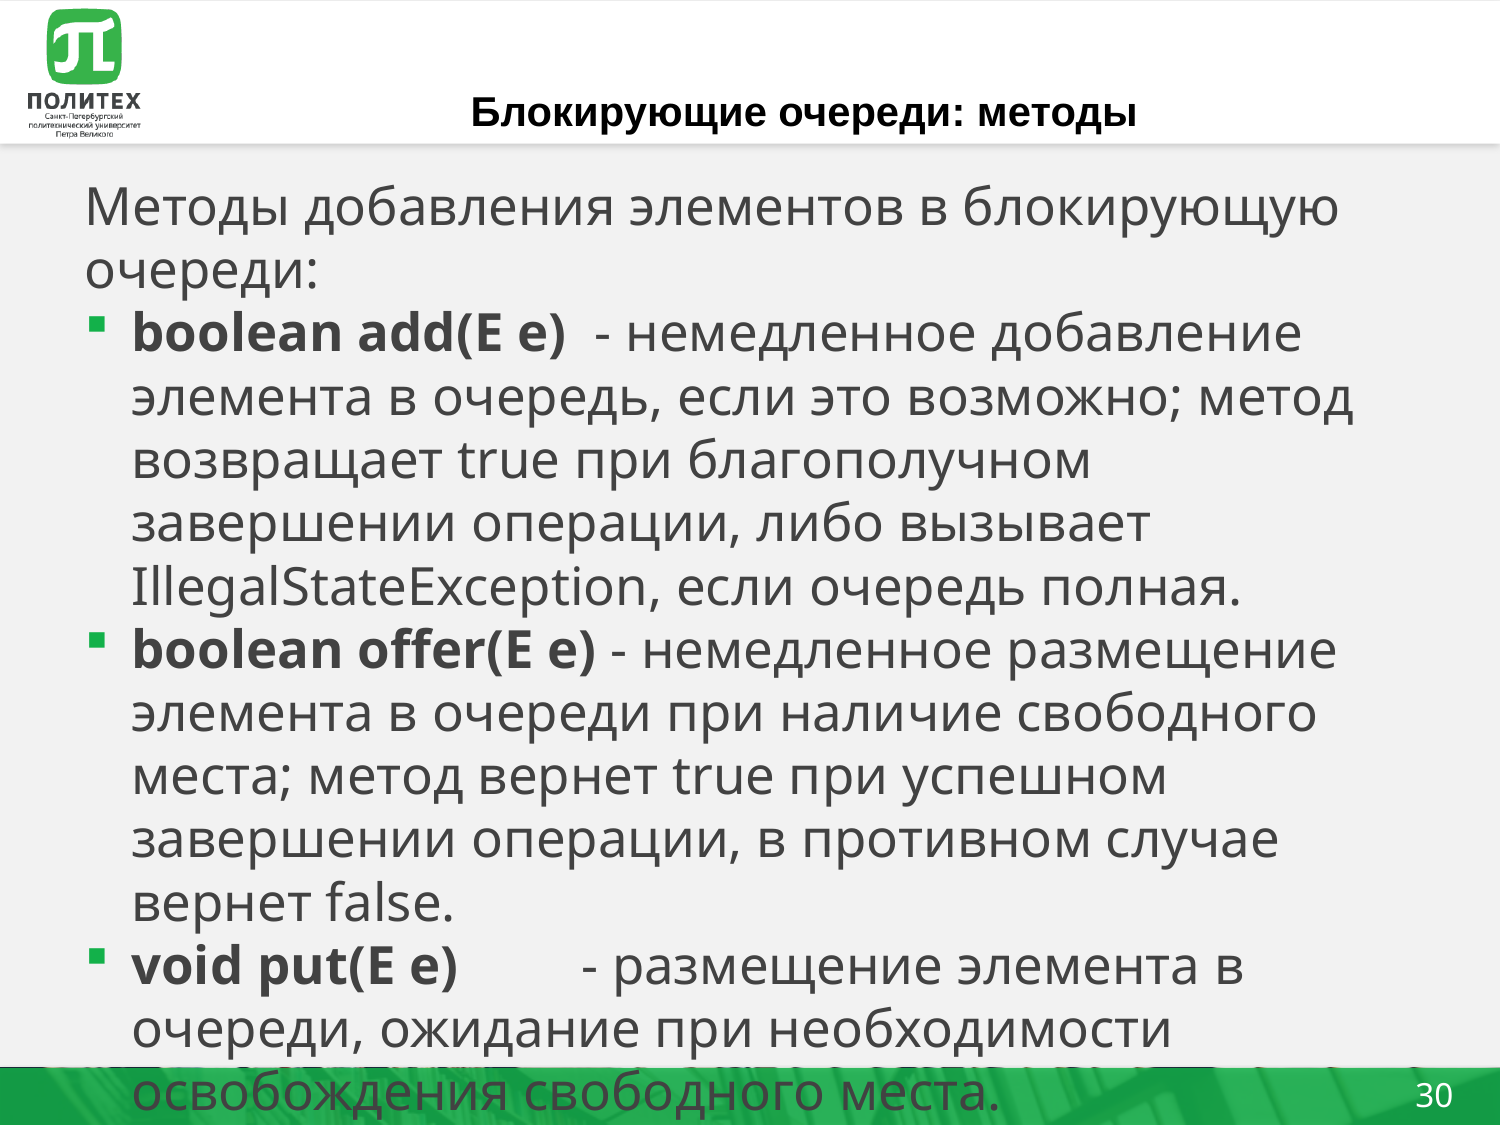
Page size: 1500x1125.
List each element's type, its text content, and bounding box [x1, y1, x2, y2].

picture [4, 0, 169, 151]
title Блокирующие очереди: методы [455, 0, 1425, 142]
list Методы добавления элементов в блокирующую очереди: boolean add(E e) - немедленное добавление элемента в очередь, если это возможно; метод возвращает true при благополучном завершении операции, либо вызывает IllegalStateException, если очередь полная. boolean offer(E e) - немедленное размещение элемента в очереди при наличие свободного места; метод вернет true при успешном завершении операции, в противном случае вернет false. void put(E e) - размещение элемента в очереди, ожидание при необходимости освобождения свободного места. [75, 172, 1425, 1019]
